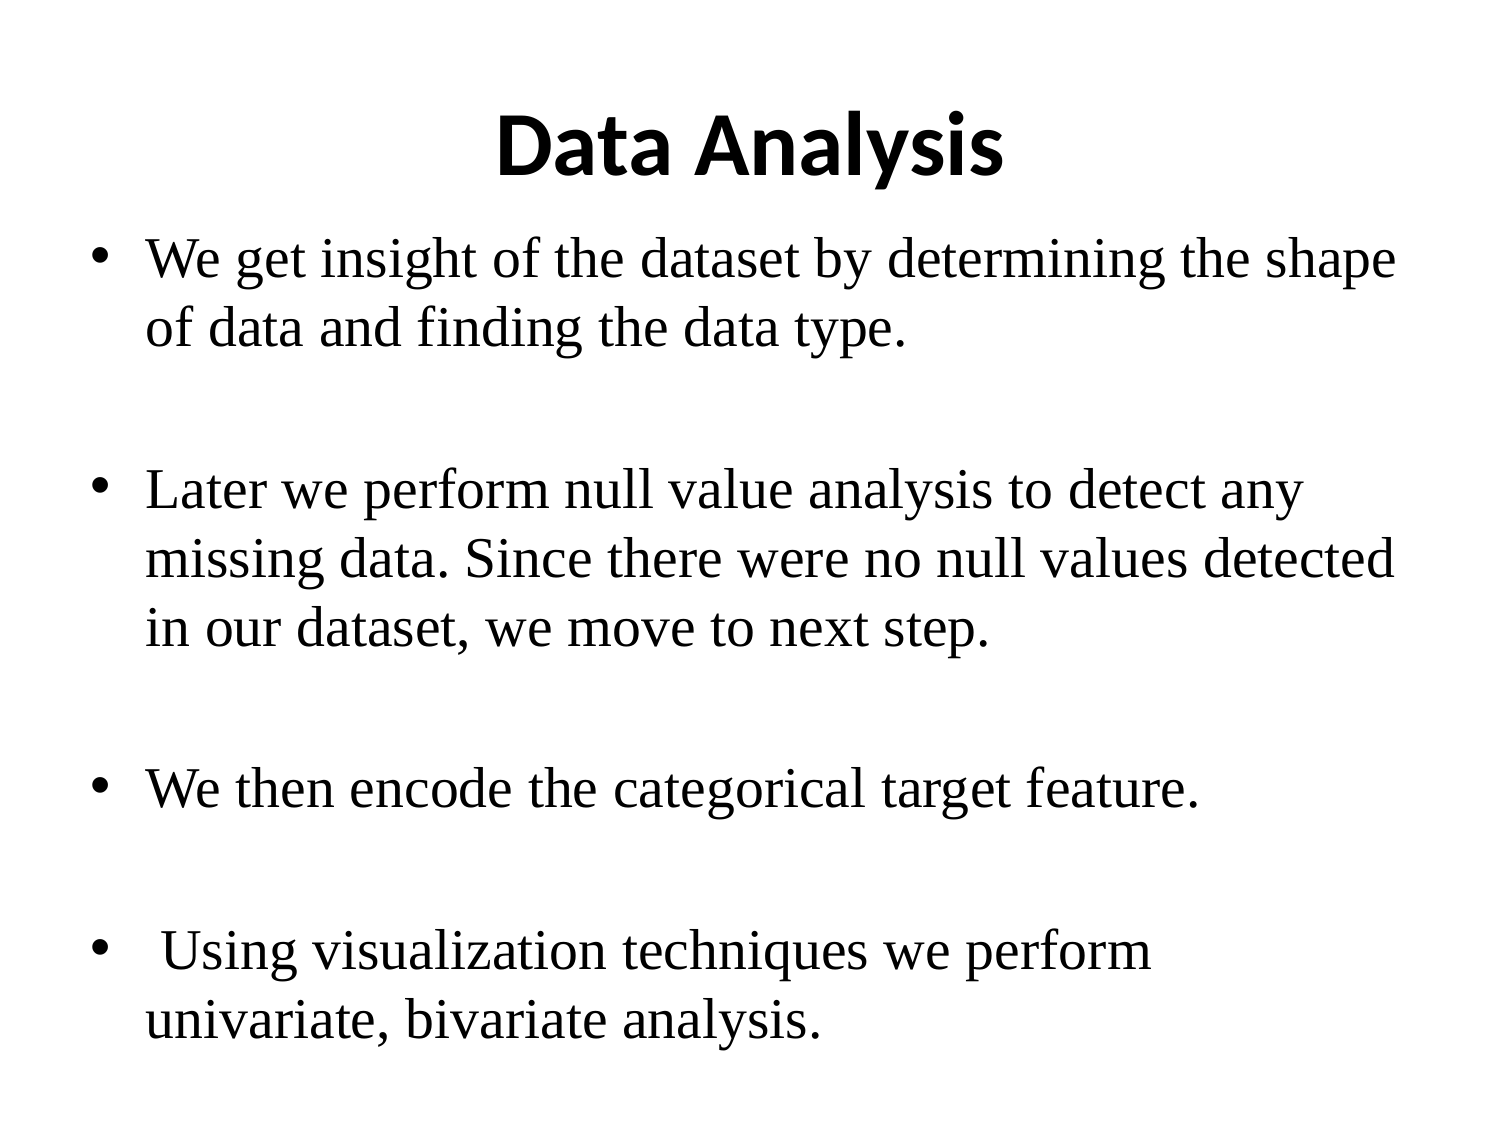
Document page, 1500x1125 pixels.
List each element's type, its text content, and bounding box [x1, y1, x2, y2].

text_box We get insight of the dataset by determining the shape of data and finding the data type. Later we perform null value analysis to detect any missing data. Since there were no null values detected in our dataset, we move to next step. We then encode the categorical target feature. Using visualization techniques we perform univariate, bivariate analysis. [74, 212, 1425, 1063]
title Data Analysis [75, 45, 1425, 212]
